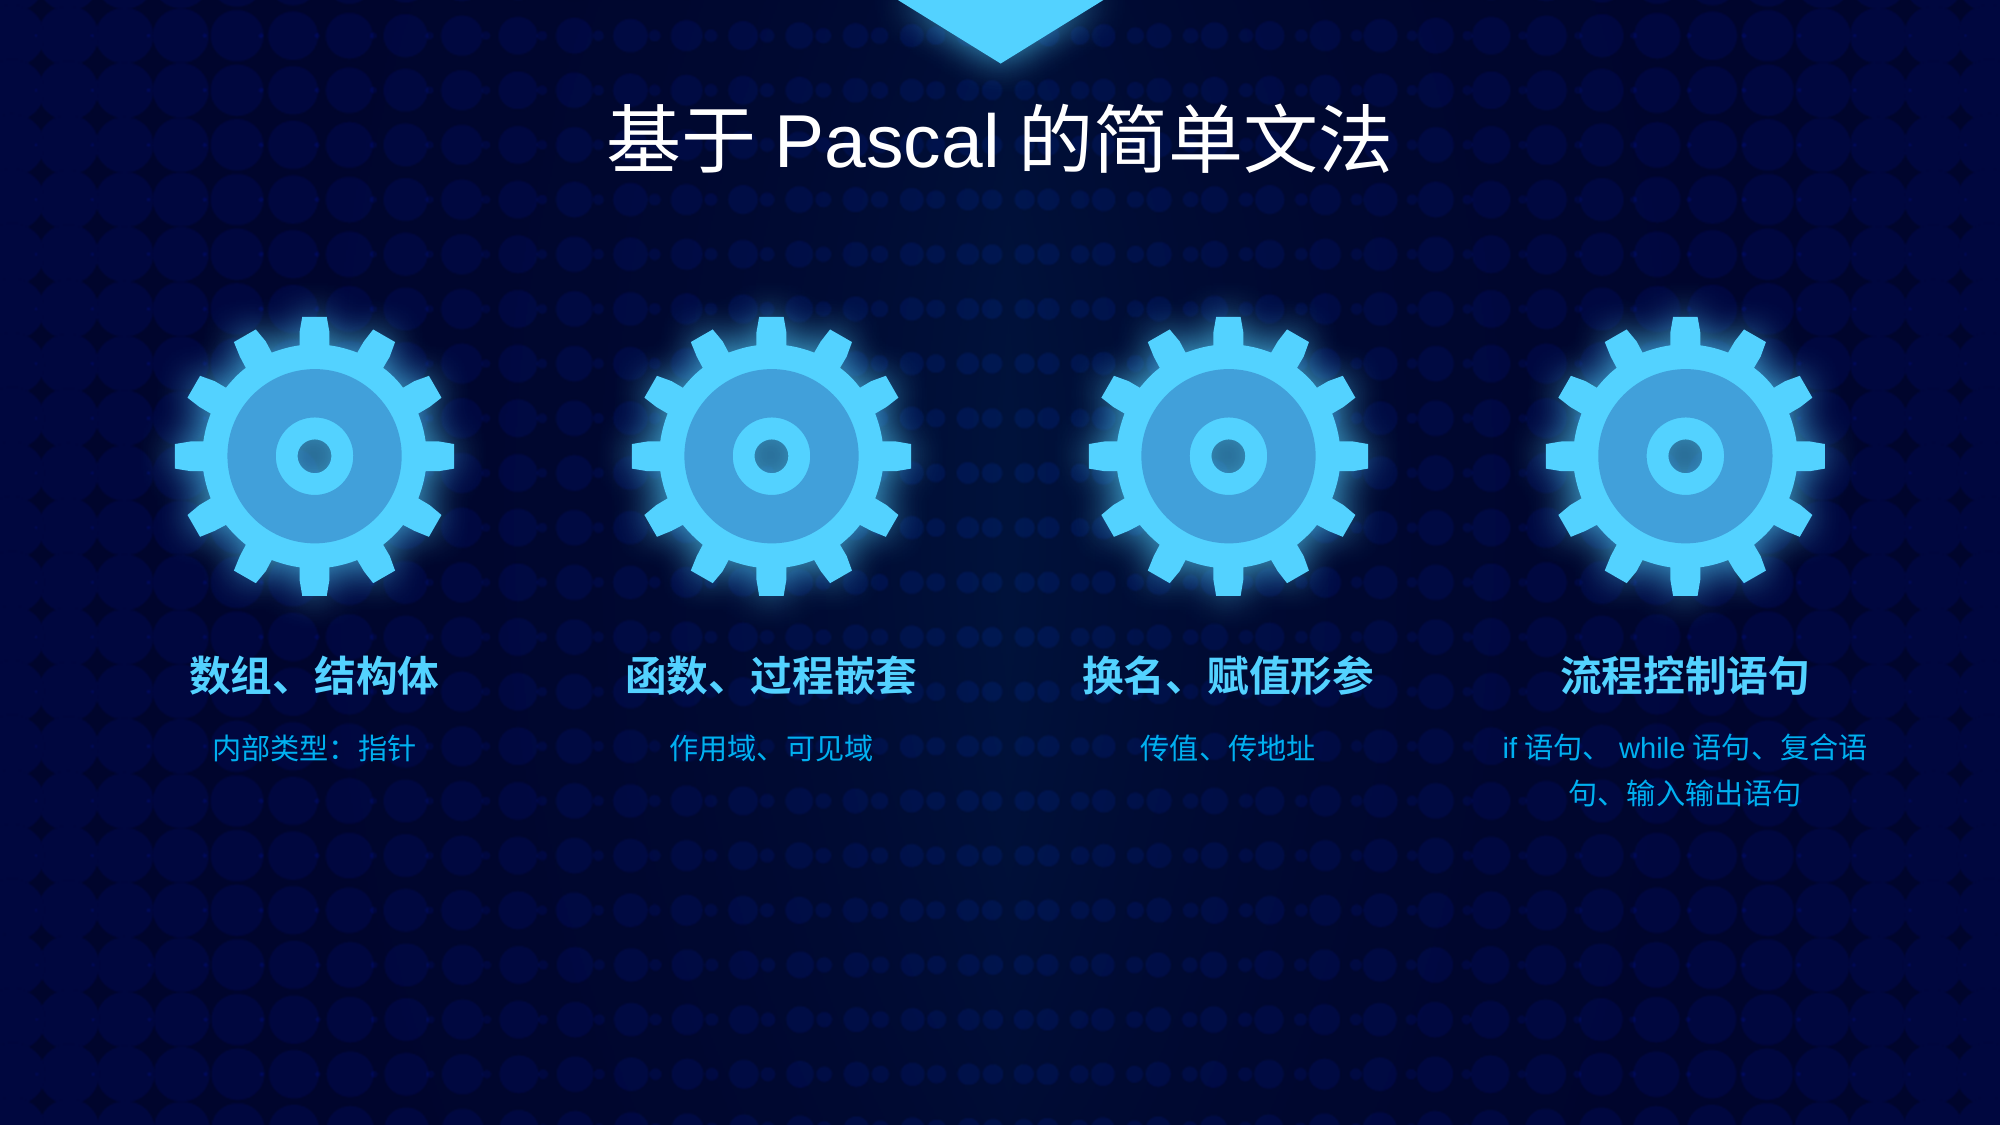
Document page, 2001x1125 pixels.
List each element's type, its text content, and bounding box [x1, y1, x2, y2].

text_box 基于Pascal的简单文法 [592, 85, 1408, 191]
text_box [897, 0, 1104, 64]
picture [0, 0, 2000, 1125]
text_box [1431, 652, 1940, 815]
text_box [60, 652, 517, 769]
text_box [974, 652, 1431, 769]
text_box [631, 316, 912, 596]
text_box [1088, 316, 1368, 596]
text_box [1545, 316, 1825, 596]
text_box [174, 316, 455, 596]
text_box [517, 652, 974, 769]
